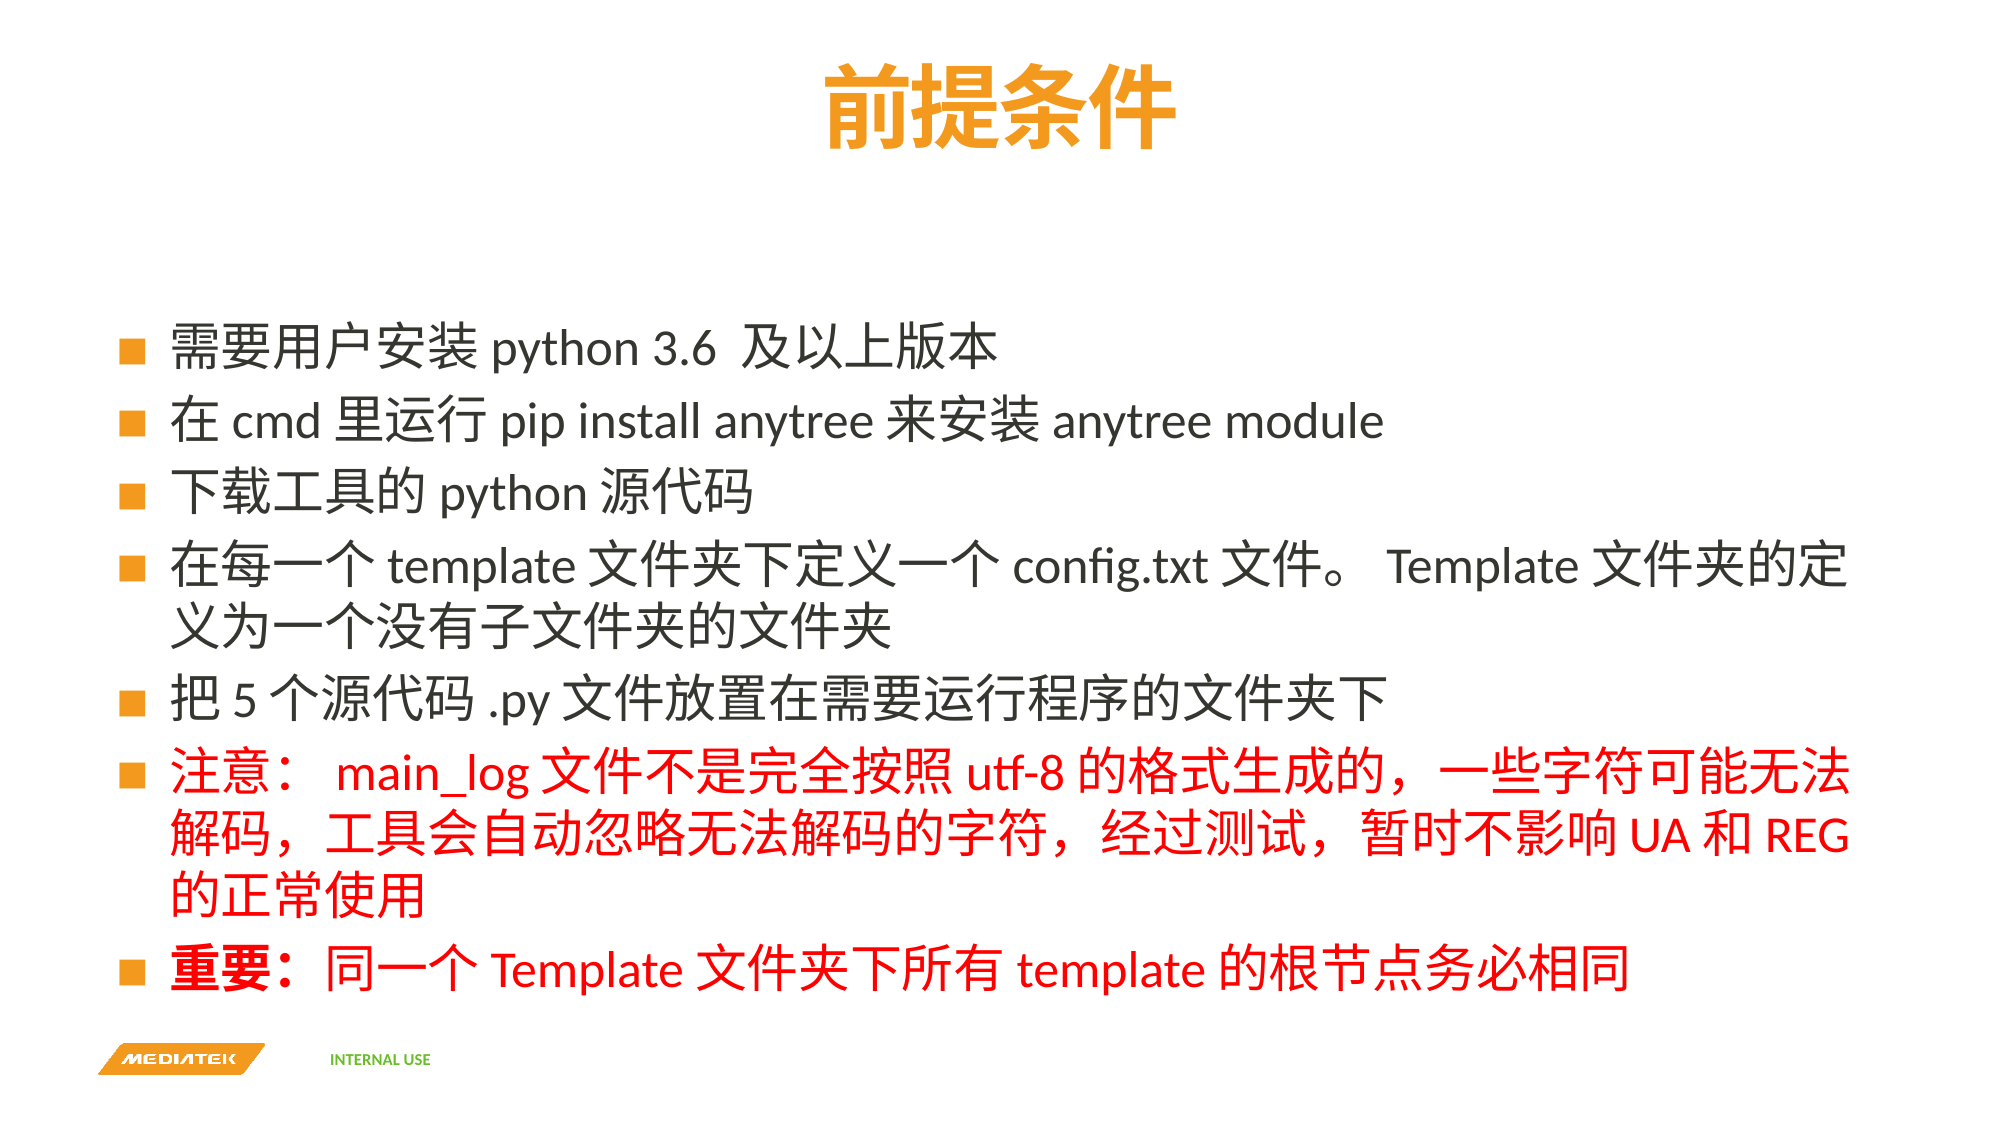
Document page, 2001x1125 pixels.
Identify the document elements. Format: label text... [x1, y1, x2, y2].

list 需要用户安装python 3.6 及以上版本 在cmd里运行pip install anytree来安装anytree module 下载工具的python源代码 在每一个template文件夹下定义一个config.txt文件。Template文件夹的定义为一个没有子文件夹的文件夹 把5个源代码.py文件放置在需要运行程序的文件夹下 注意：main_log文件不是完全按照utf-8的格式生成的，一些字符可能无法解码，工具会自动忽略无法解码的字符，经过测试，暂时不影响UA和REG的正常使用 重要：同一个Template文件夹下所有template的根节点务必相同 [99, 306, 1900, 1010]
picture [98, 1043, 265, 1075]
title 前提条件 [99, 70, 1900, 280]
